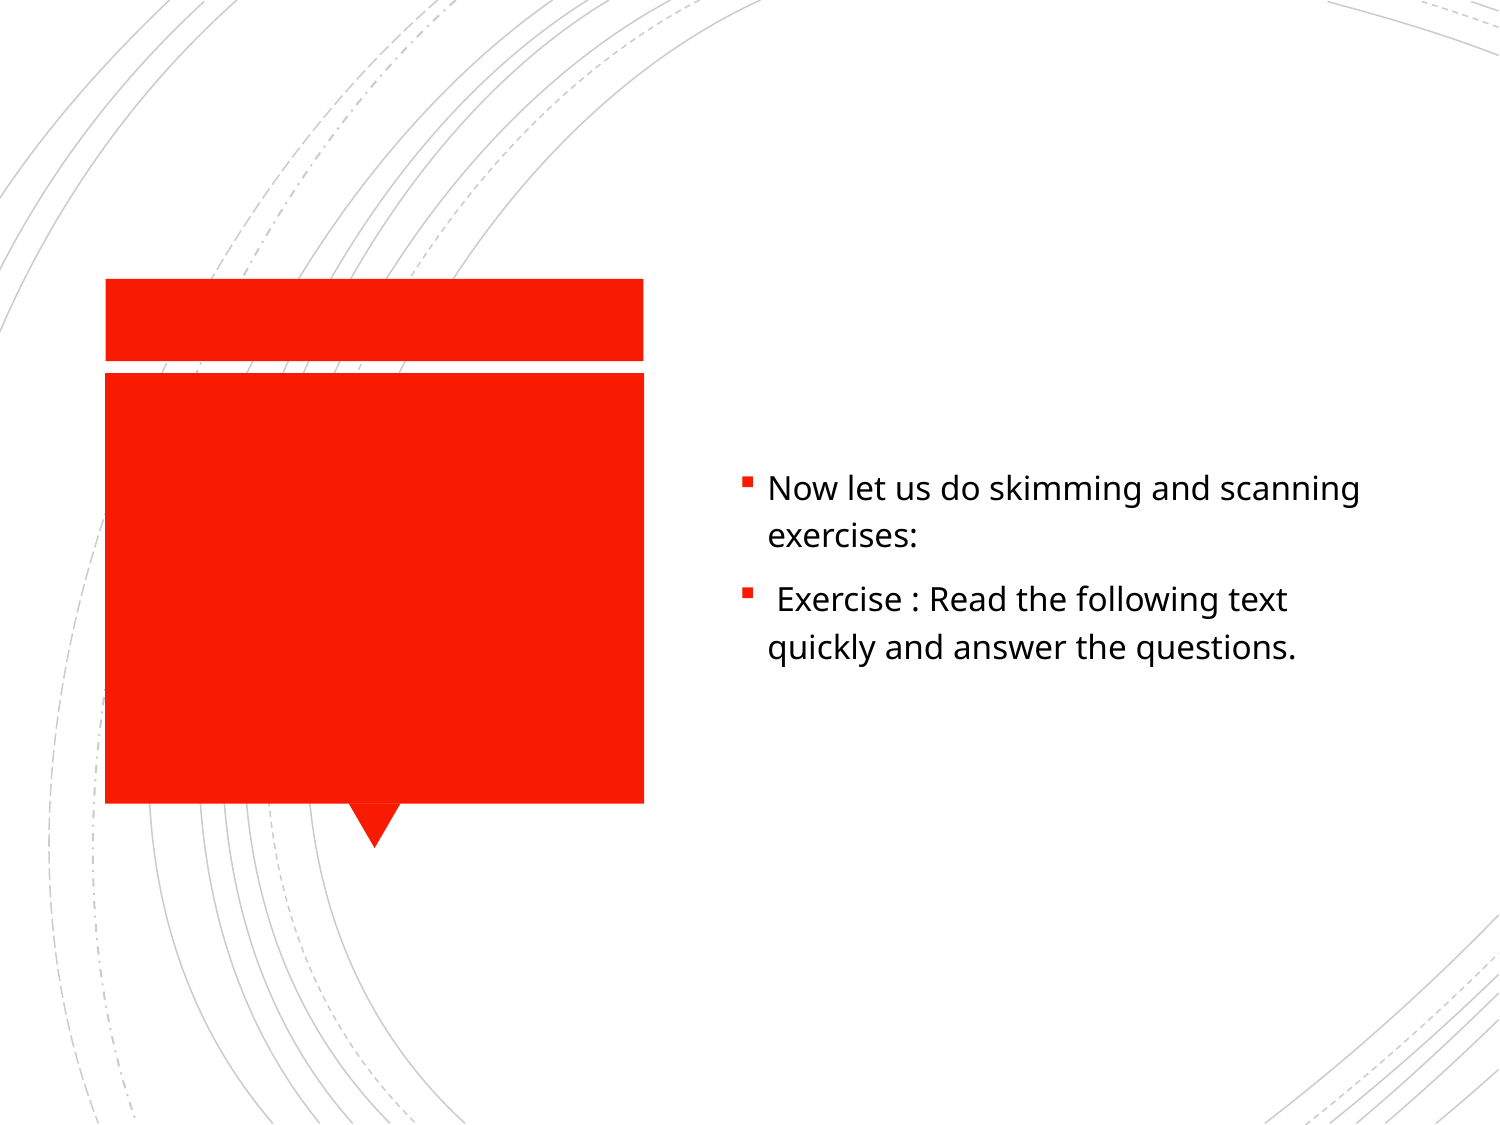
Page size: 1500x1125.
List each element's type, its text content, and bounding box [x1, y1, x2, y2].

list Now let us do skimming and scanning exercises: Exercise : Read the following text quickly and answer the questions. [724, 131, 1396, 993]
